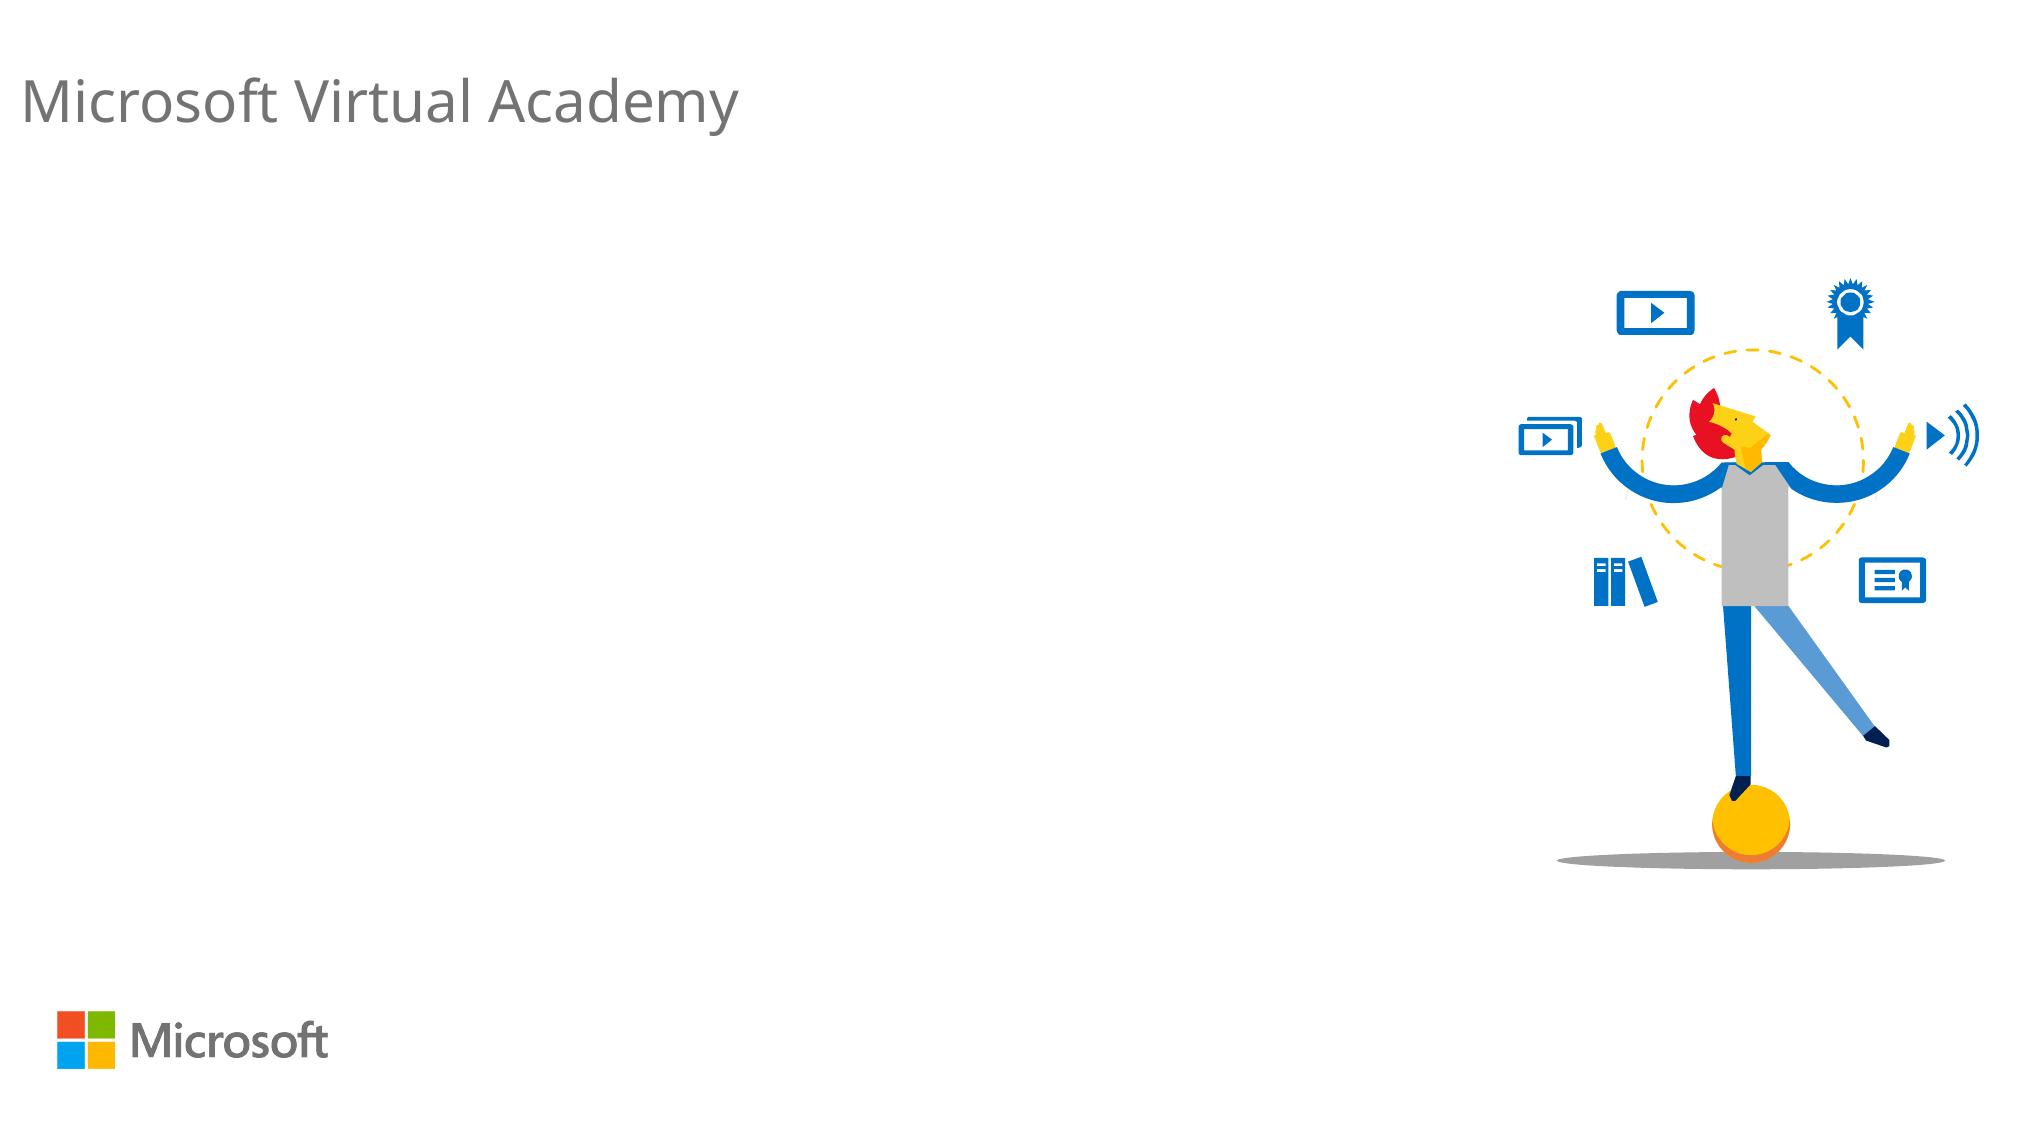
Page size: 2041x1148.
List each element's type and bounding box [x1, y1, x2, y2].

picture [57, 1011, 328, 1069]
